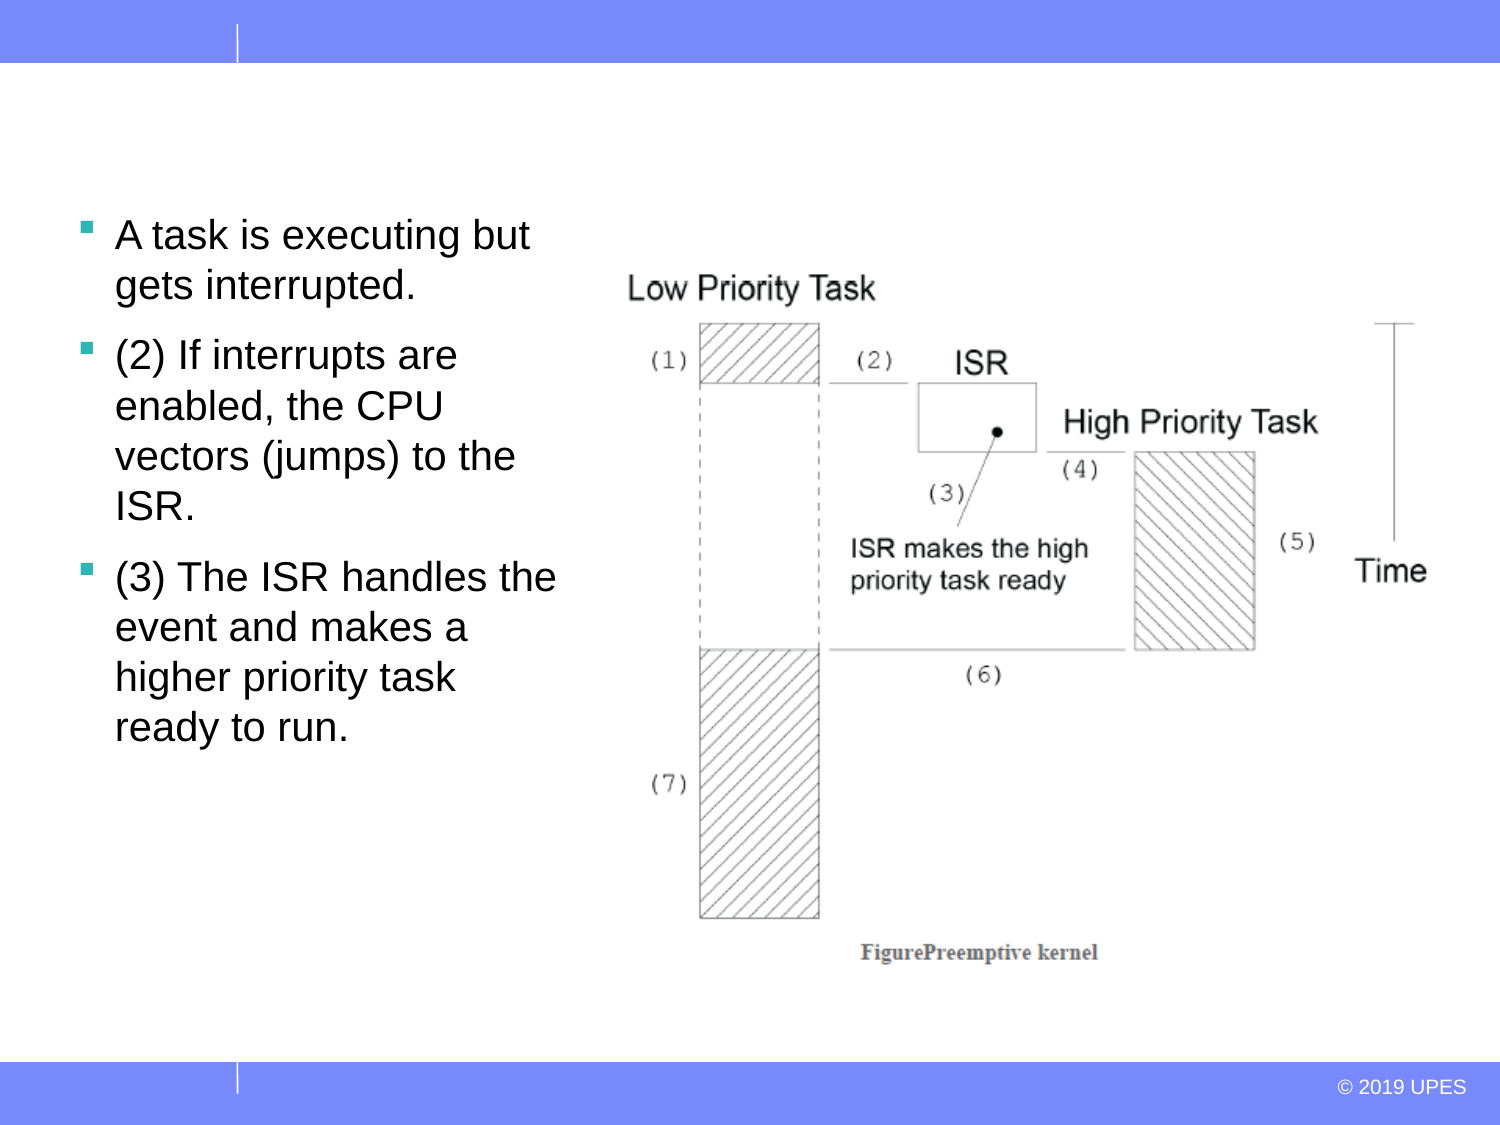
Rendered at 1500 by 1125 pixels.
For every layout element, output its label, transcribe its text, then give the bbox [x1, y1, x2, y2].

list A task is executing but gets interrupted. (2) If interrupts are enabled, the CPU vectors (jumps) to the ISR. (3) The ISR handles the event and makes a higher priority task ready to run. [62, 199, 577, 988]
picture [576, 245, 1500, 985]
